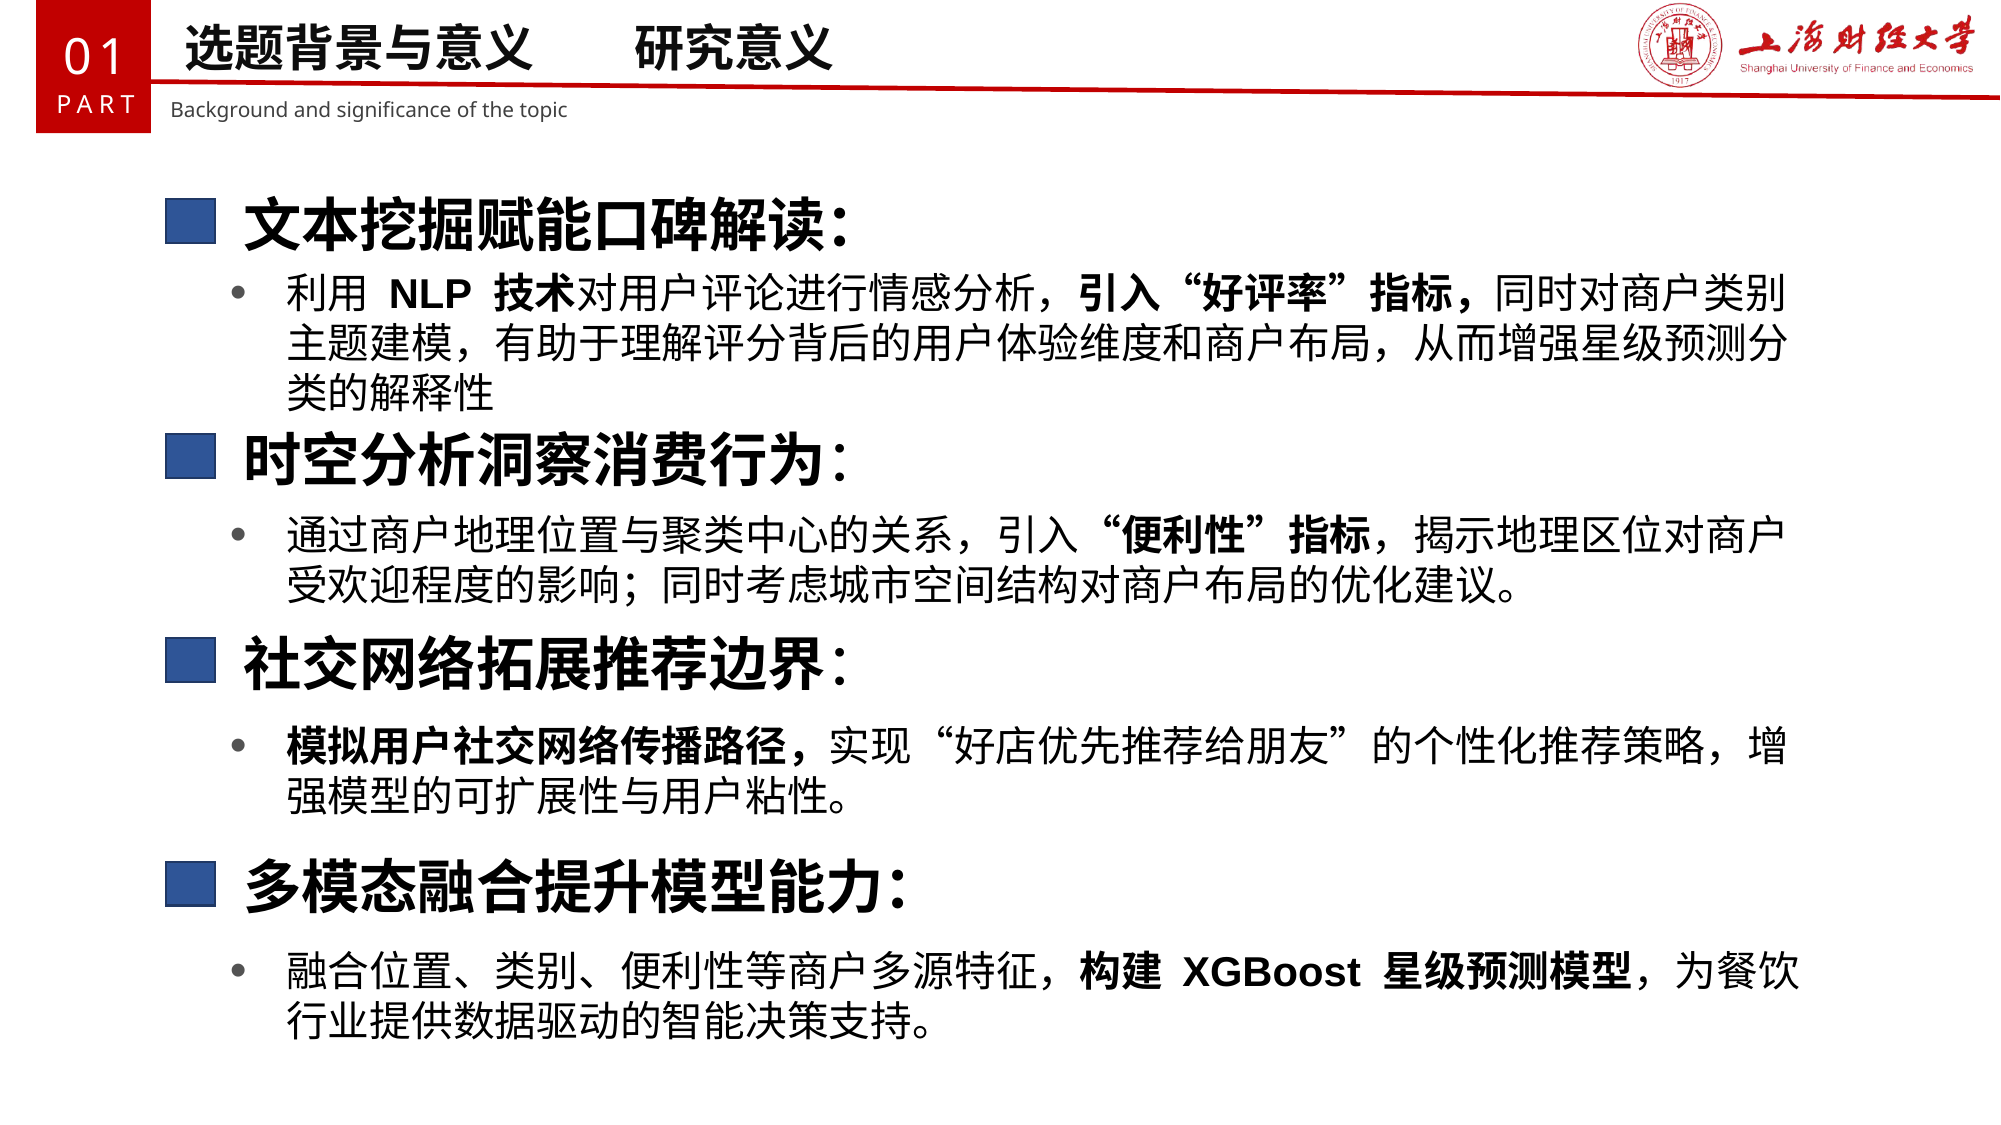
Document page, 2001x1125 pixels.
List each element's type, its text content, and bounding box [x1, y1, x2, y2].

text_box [166, 180, 1834, 267]
text_box 模拟用户社交网络传播路径，实现“好店优先推荐给朋友”的个性化推荐策略，增强模型的可扩展性与用户粘性。 [215, 712, 1834, 827]
picture [1613, 0, 2000, 132]
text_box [166, 843, 1834, 930]
text_box 通过商户地理位置与聚类中心的关系，引入“便利性”指标，揭示地理区位对商户受欢迎程度的影响；同时考虑城市空间结构对商户布局的优化建议。 [215, 502, 1834, 620]
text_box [35, 0, 2000, 134]
text_box 融合位置、类别、便利性等商户多源特征，构建 XGBoost 星级预测模型，为餐饮行业提供数据驱动的智能决策支持。 [215, 937, 1834, 1053]
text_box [166, 620, 1834, 706]
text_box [166, 415, 1834, 502]
text_box 利用 NLP 技术对用户评论进行情感分析，引入“好评率”指标，同时对商户类别主题建模，有助于理解评分背后的用户体验维度和商户布局，从而增强星级预测分类的解释性 [215, 267, 1834, 415]
